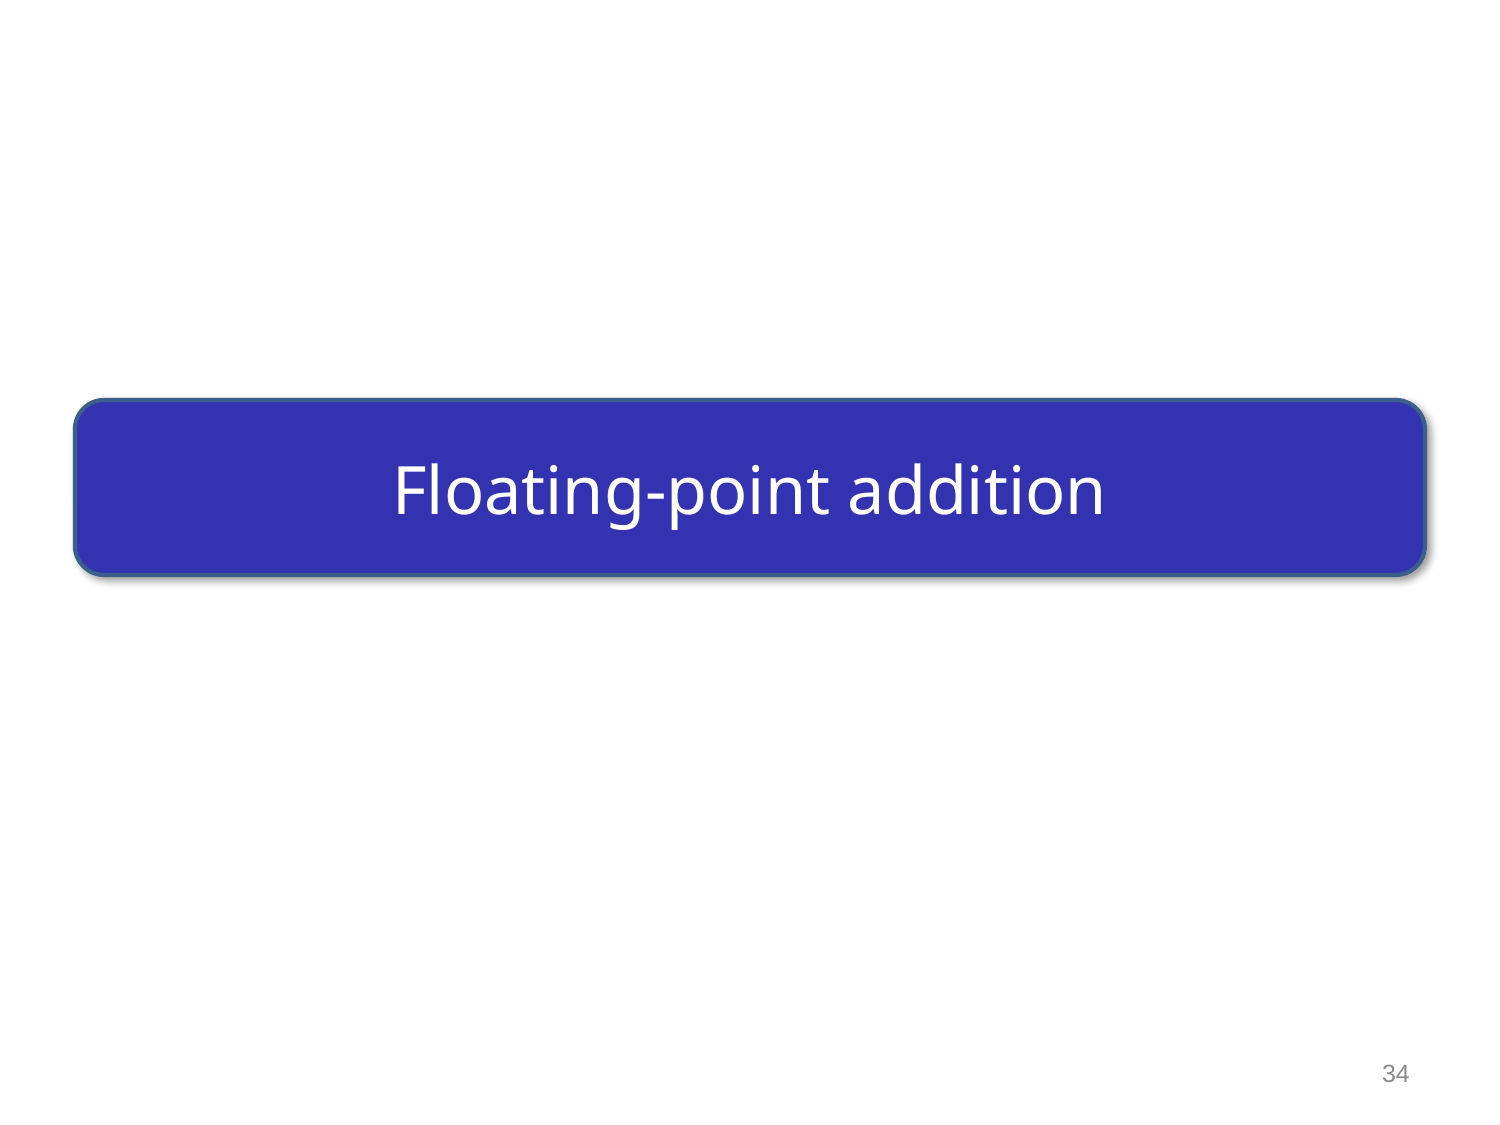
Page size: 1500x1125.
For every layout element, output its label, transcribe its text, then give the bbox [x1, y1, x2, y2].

slide_number 34 [1074, 1042, 1425, 1103]
title Floating-point addition [103, 412, 1397, 563]
